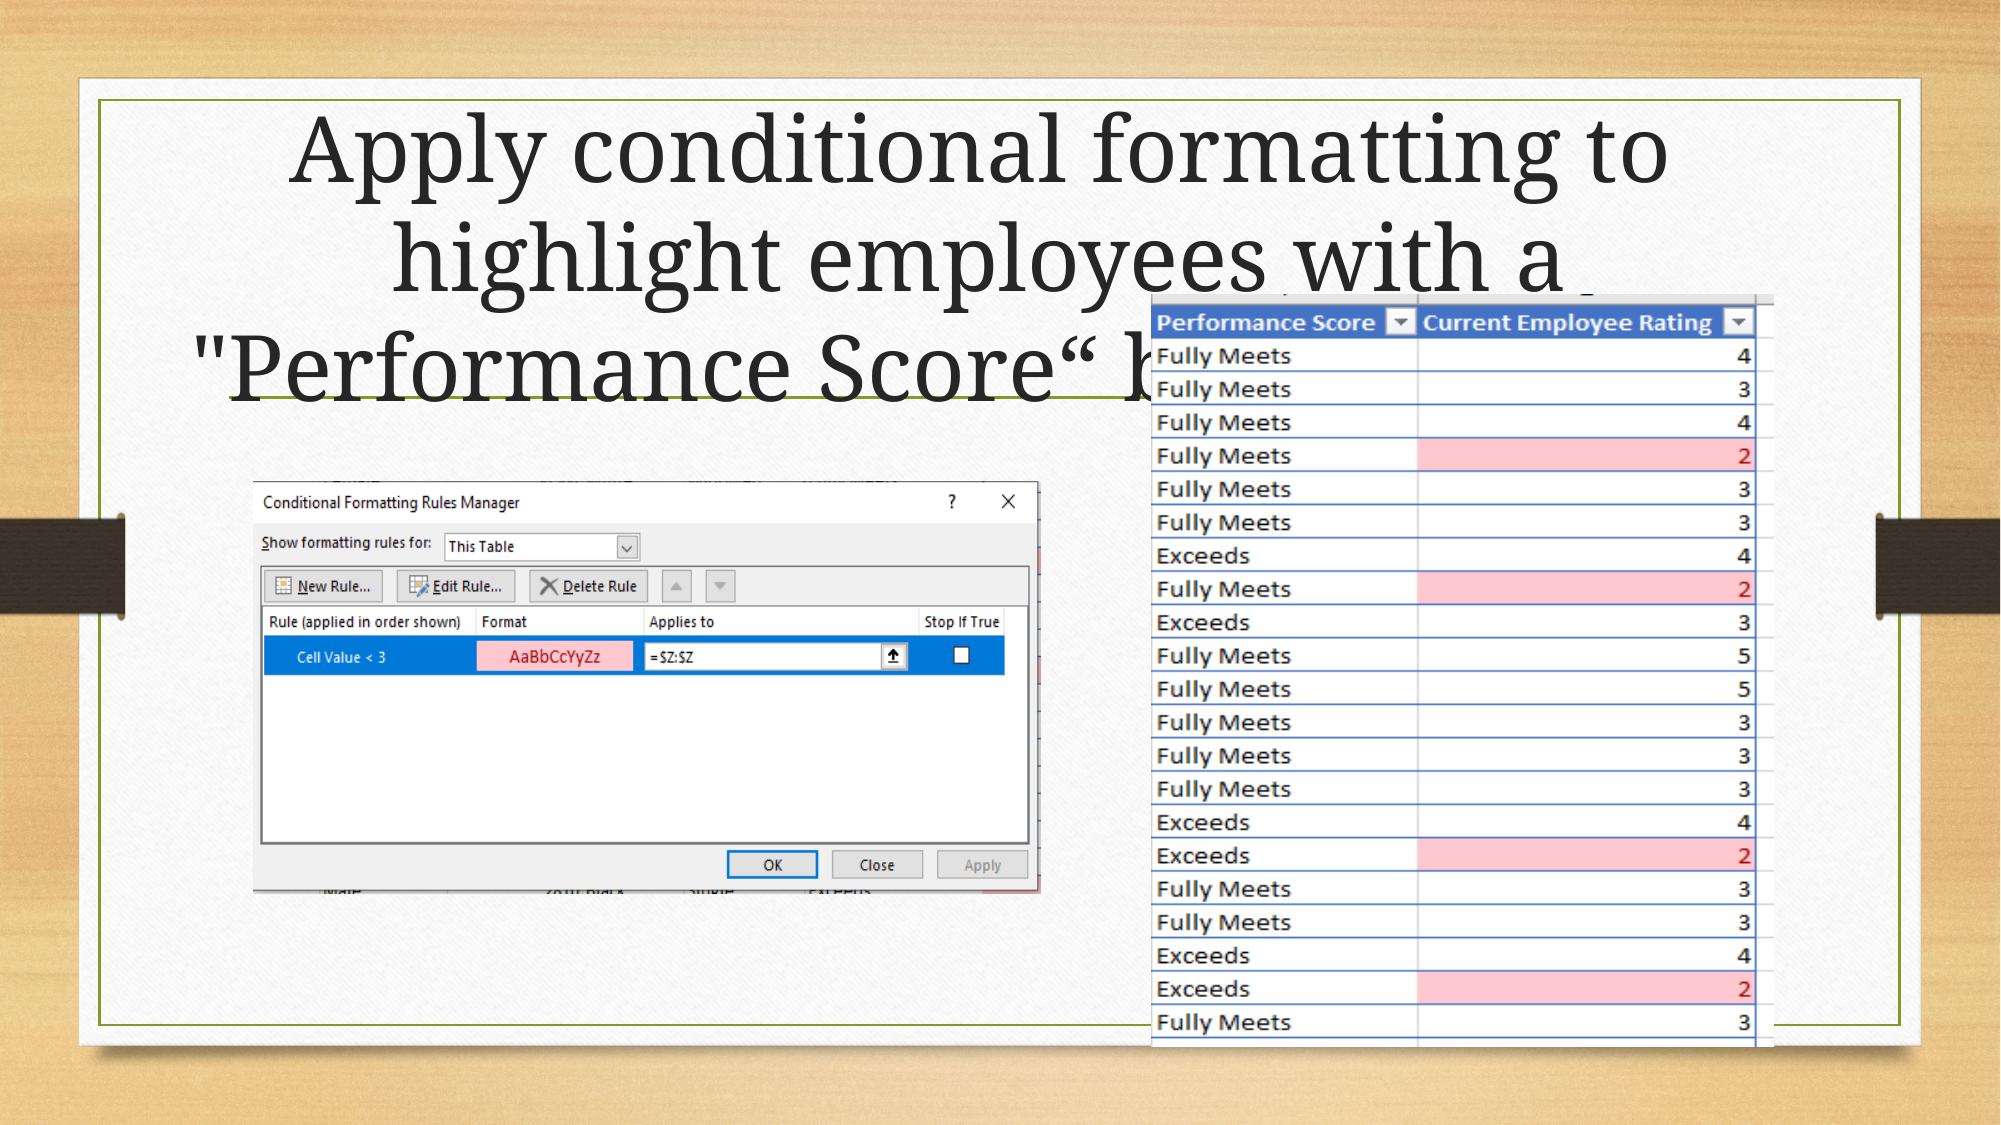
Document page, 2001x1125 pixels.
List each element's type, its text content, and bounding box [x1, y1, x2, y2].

title Apply conditional formatting to highlight employees with a "Performance Score“ below 3 in red. [127, 22, 1830, 421]
picture [0, 0, 2001, 1125]
